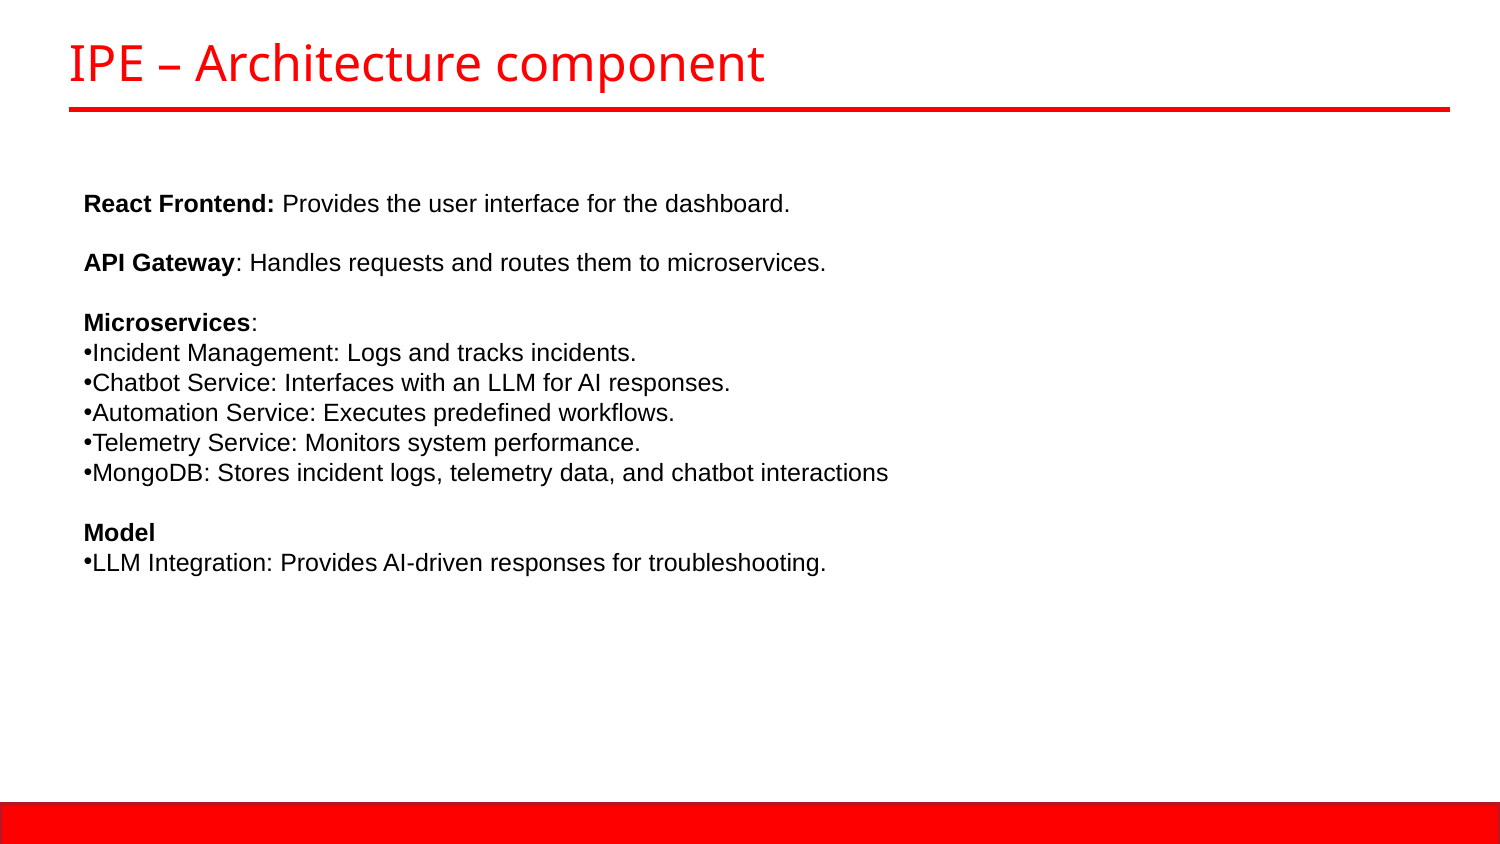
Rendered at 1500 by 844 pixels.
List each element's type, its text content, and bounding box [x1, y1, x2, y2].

title IPE – Architecture component [54, 18, 1349, 113]
text_box [0, 804, 1500, 844]
text_box React Frontend: Provides the user interface for the dashboard. API Gateway: Handles requests and routes them to microservices. Microservices: Incident Management: Logs and tracks incidents. Chatbot Service: Interfaces with an LLM for AI responses. Automation Service: Executes predefined workflows. Telemetry Service: Monitors system performance. MongoDB: Stores incident logs, telemetry data, and chatbot interactions Model LLM Integration: Provides AI-driven responses for troubleshooting. [68, 179, 1127, 584]
